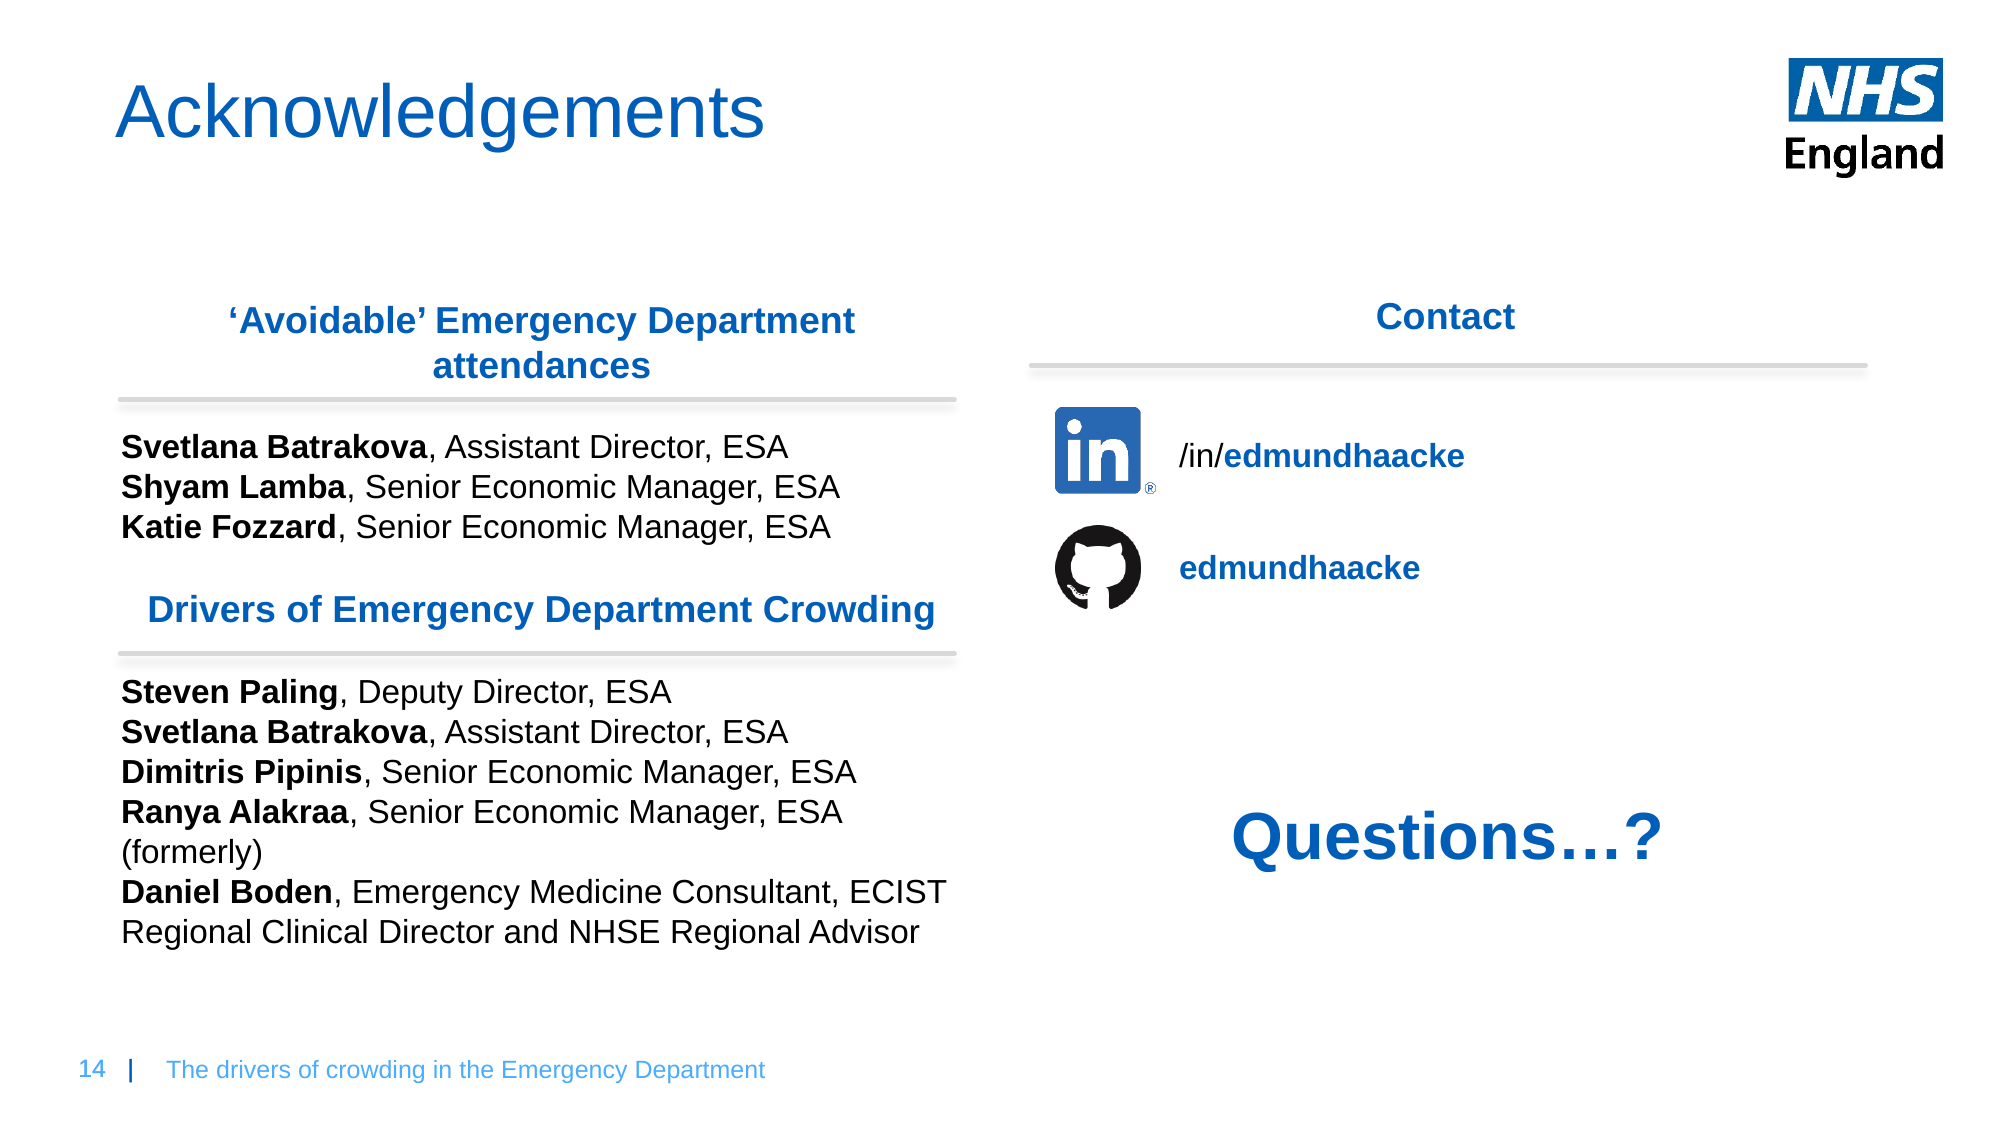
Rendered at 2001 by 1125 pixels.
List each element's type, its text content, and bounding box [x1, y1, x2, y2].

text_box ‘Avoidable’ Emergency Department attendances Svetlana Batrakova, Assistant Director, ESA Shyam Lamba, Senior Economic Manager, ESA Katie Fozzard, Senior Economic Manager, ESA Drivers of Emergency Department Crowding Steven Paling, Deputy Director, ESA Svetlana Batrakova, Assistant Director, ESA Dimitris Pipinis, Senior Economic Manager, ESA Ranya Alakraa, Senior Economic Manager, ESA (formerly) Daniel Boden, Emergency Medicine Consultant, ECIST Regional Clinical Director and NHSE Regional Advisor [99, 260, 985, 986]
table_cell edmundhaacke [1165, 513, 1854, 623]
text_box [1013, 260, 1879, 655]
picture [1055, 524, 1141, 611]
text_box Questions…? [1190, 785, 1707, 881]
footer The drivers of crowding in the Emergency Department [151, 1038, 1403, 1099]
text_box Acknowledgements [100, 64, 1771, 165]
text_box Contact [1053, 285, 1838, 345]
table_header /in/edmundhaacke [1165, 400, 1854, 511]
picture [1786, 58, 1943, 178]
picture [1055, 407, 1156, 494]
text_box [1015, 681, 1882, 986]
